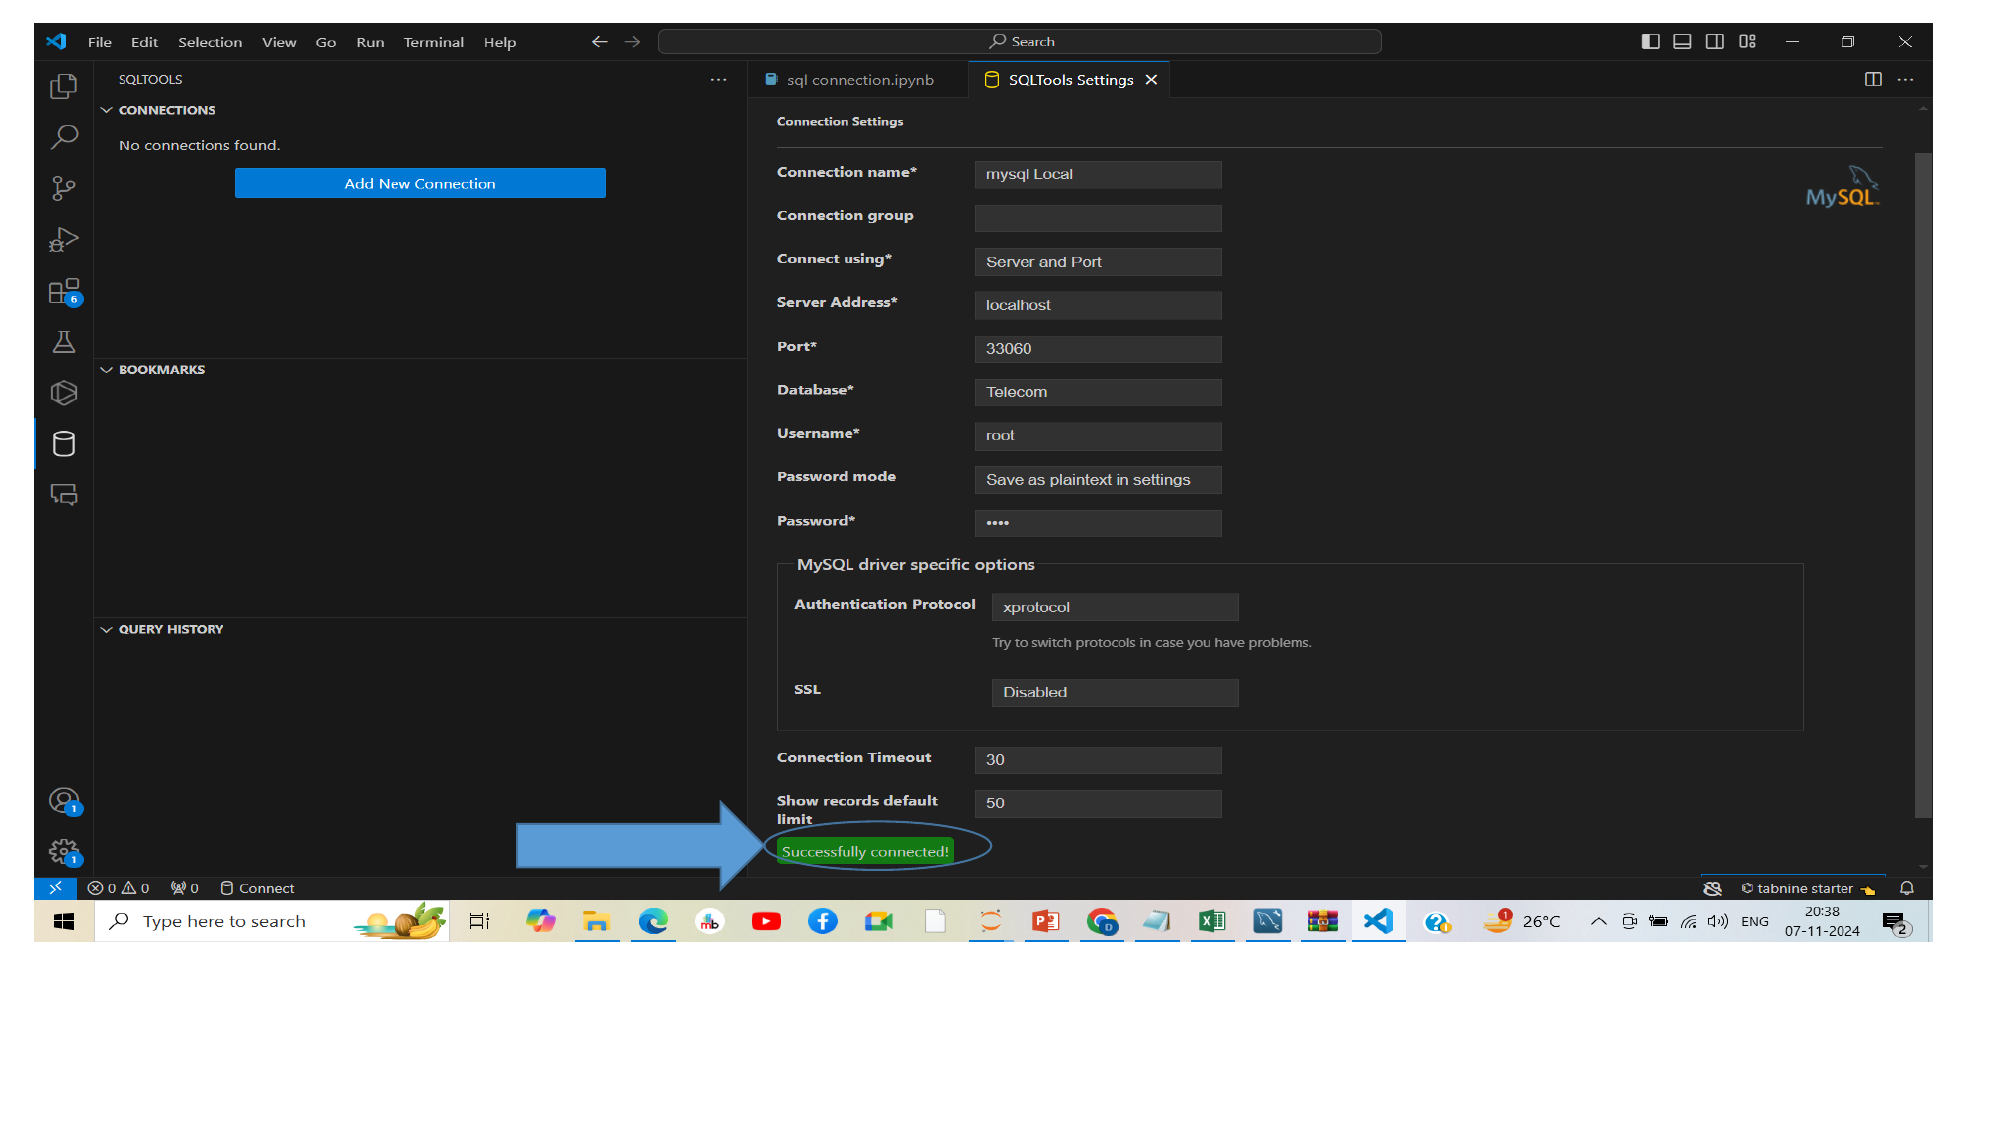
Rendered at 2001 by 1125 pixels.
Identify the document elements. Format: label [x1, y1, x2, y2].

picture [34, 23, 1933, 942]
